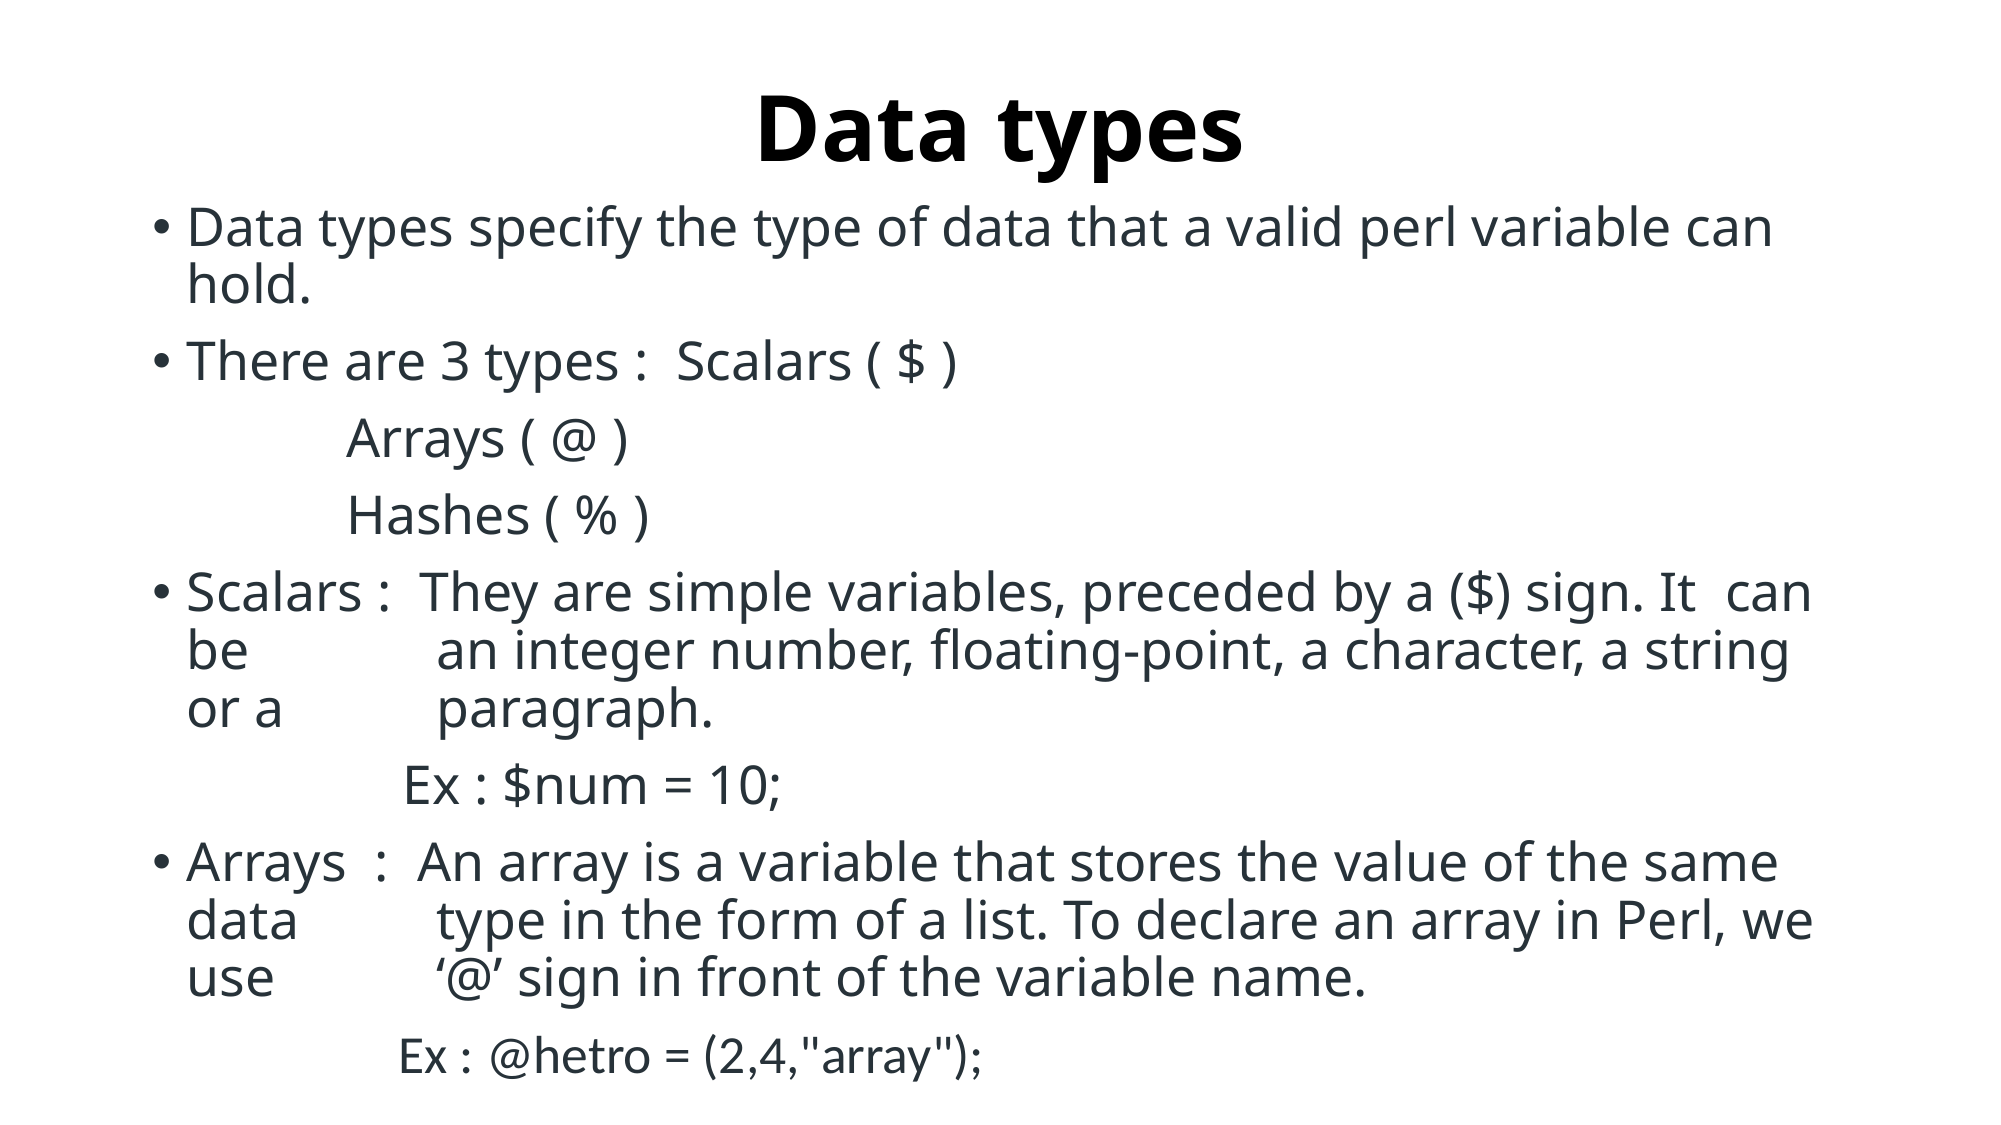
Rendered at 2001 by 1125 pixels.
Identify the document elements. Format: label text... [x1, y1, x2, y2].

list Data types specify the type of data that a valid perl variable can hold. There are 3 types : Scalars ( $ ) Arrays ( @ ) Hashes ( % ) Scalars : They are simple variables, preceded by a ($) sign. It can be an integer number, floating-point, a character, a string or a paragraph. Ex : $num = 10; Arrays : An array is a variable that stores the value of the same data type in the form of a list. To declare an array in Perl, we use ‘@’ sign in front of the variable name. Ex : @hetro = (2,4,"array"); [137, 192, 1863, 1094]
title Data types [137, 59, 1863, 192]
